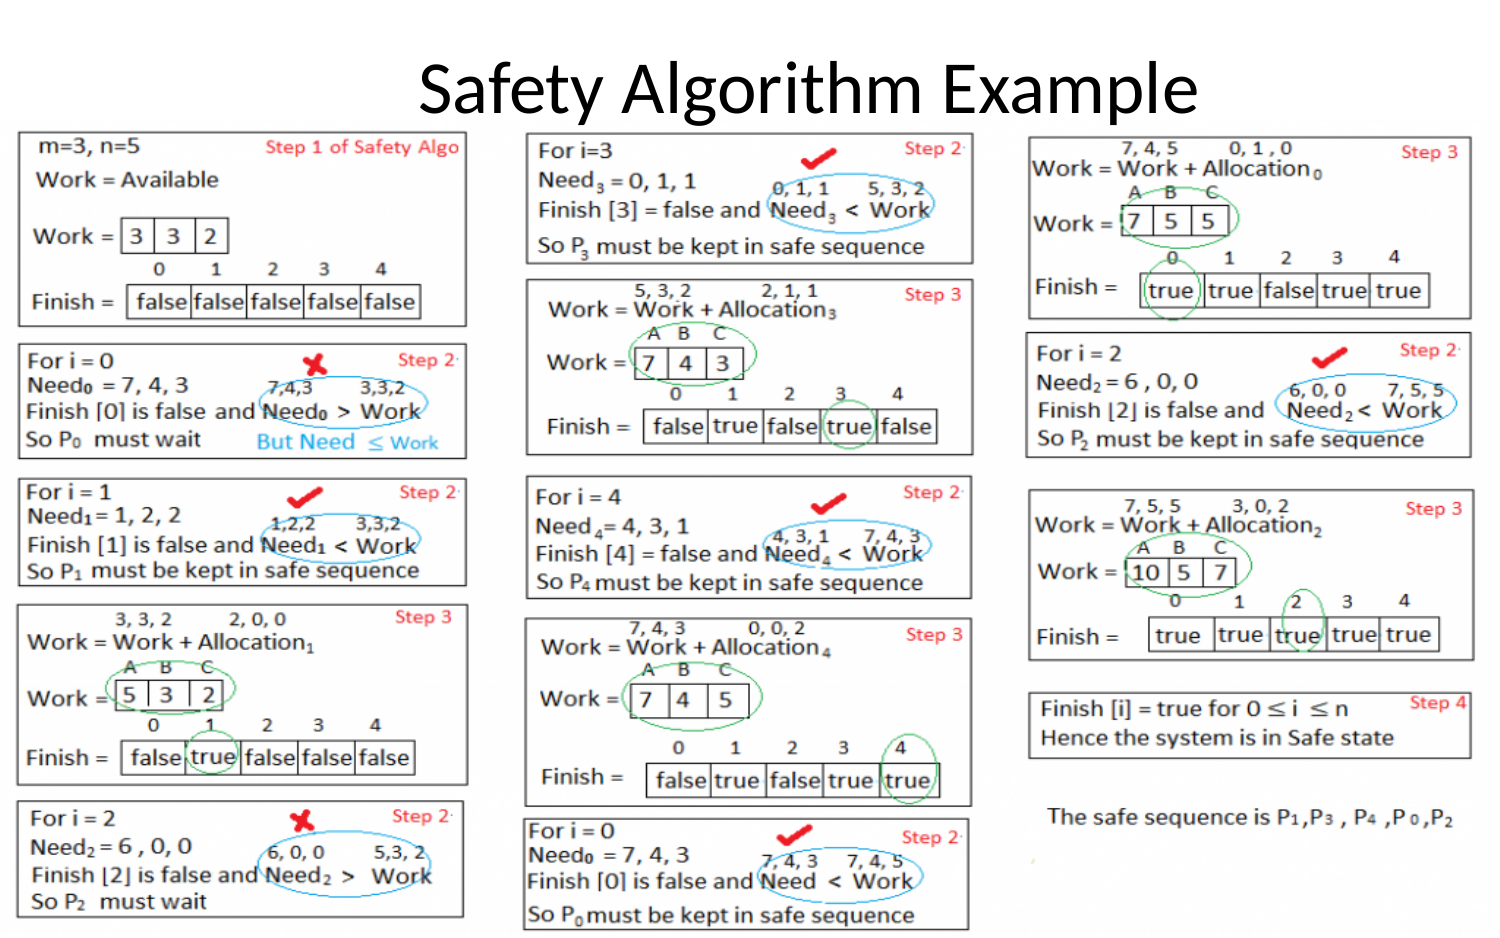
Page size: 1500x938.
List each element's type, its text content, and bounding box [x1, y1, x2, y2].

text_box Safety Algorithm Example [403, 31, 1215, 117]
picture [0, 118, 1500, 938]
